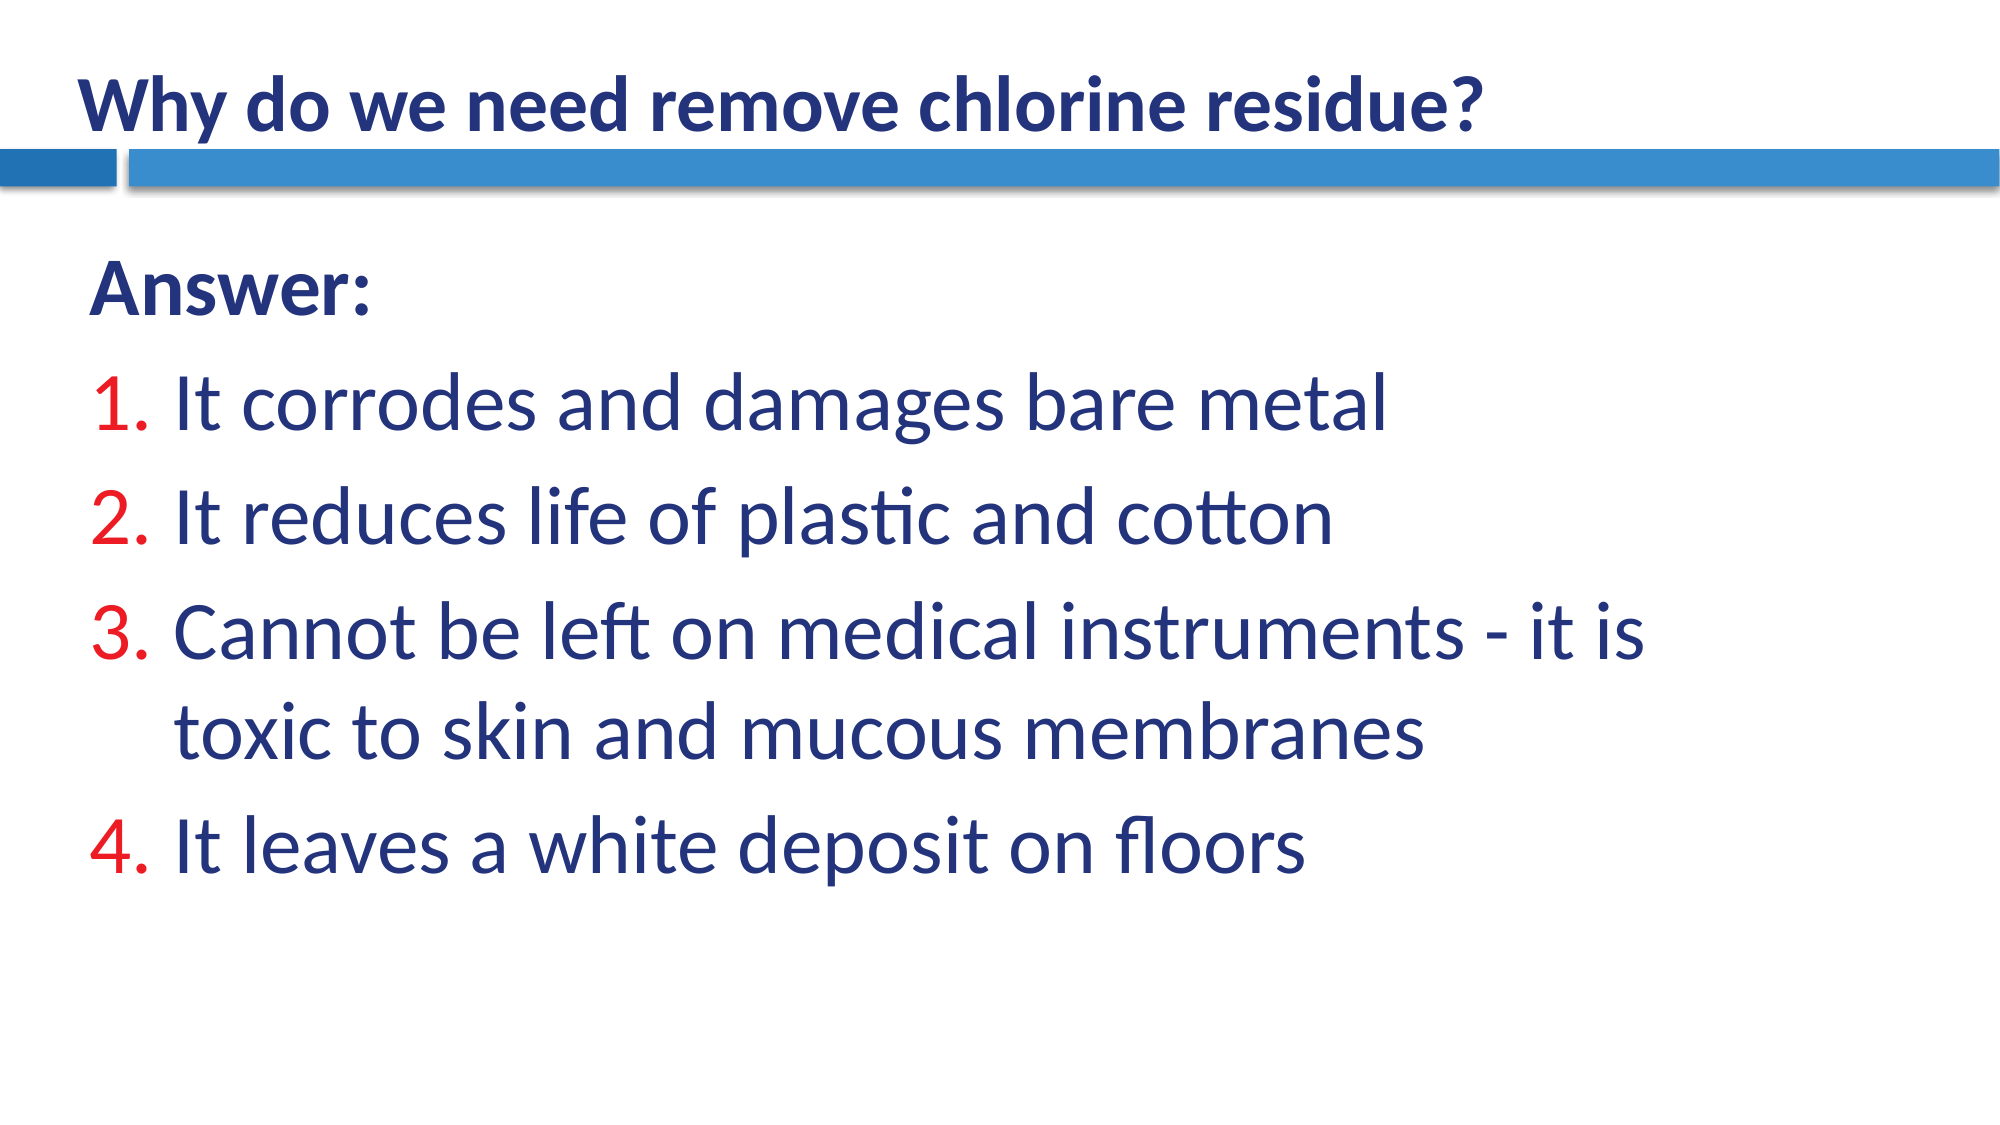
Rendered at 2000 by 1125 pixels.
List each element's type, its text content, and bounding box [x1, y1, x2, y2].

list Answer: It corrodes and damages bare metal It reduces life of plastic and cotton Cannot be left on medical instruments - it is toxic to skin and mucous membranes It leaves a white deposit on floors [74, 224, 1738, 1100]
title Why do we need remove chlorine residue? [62, 24, 1838, 175]
